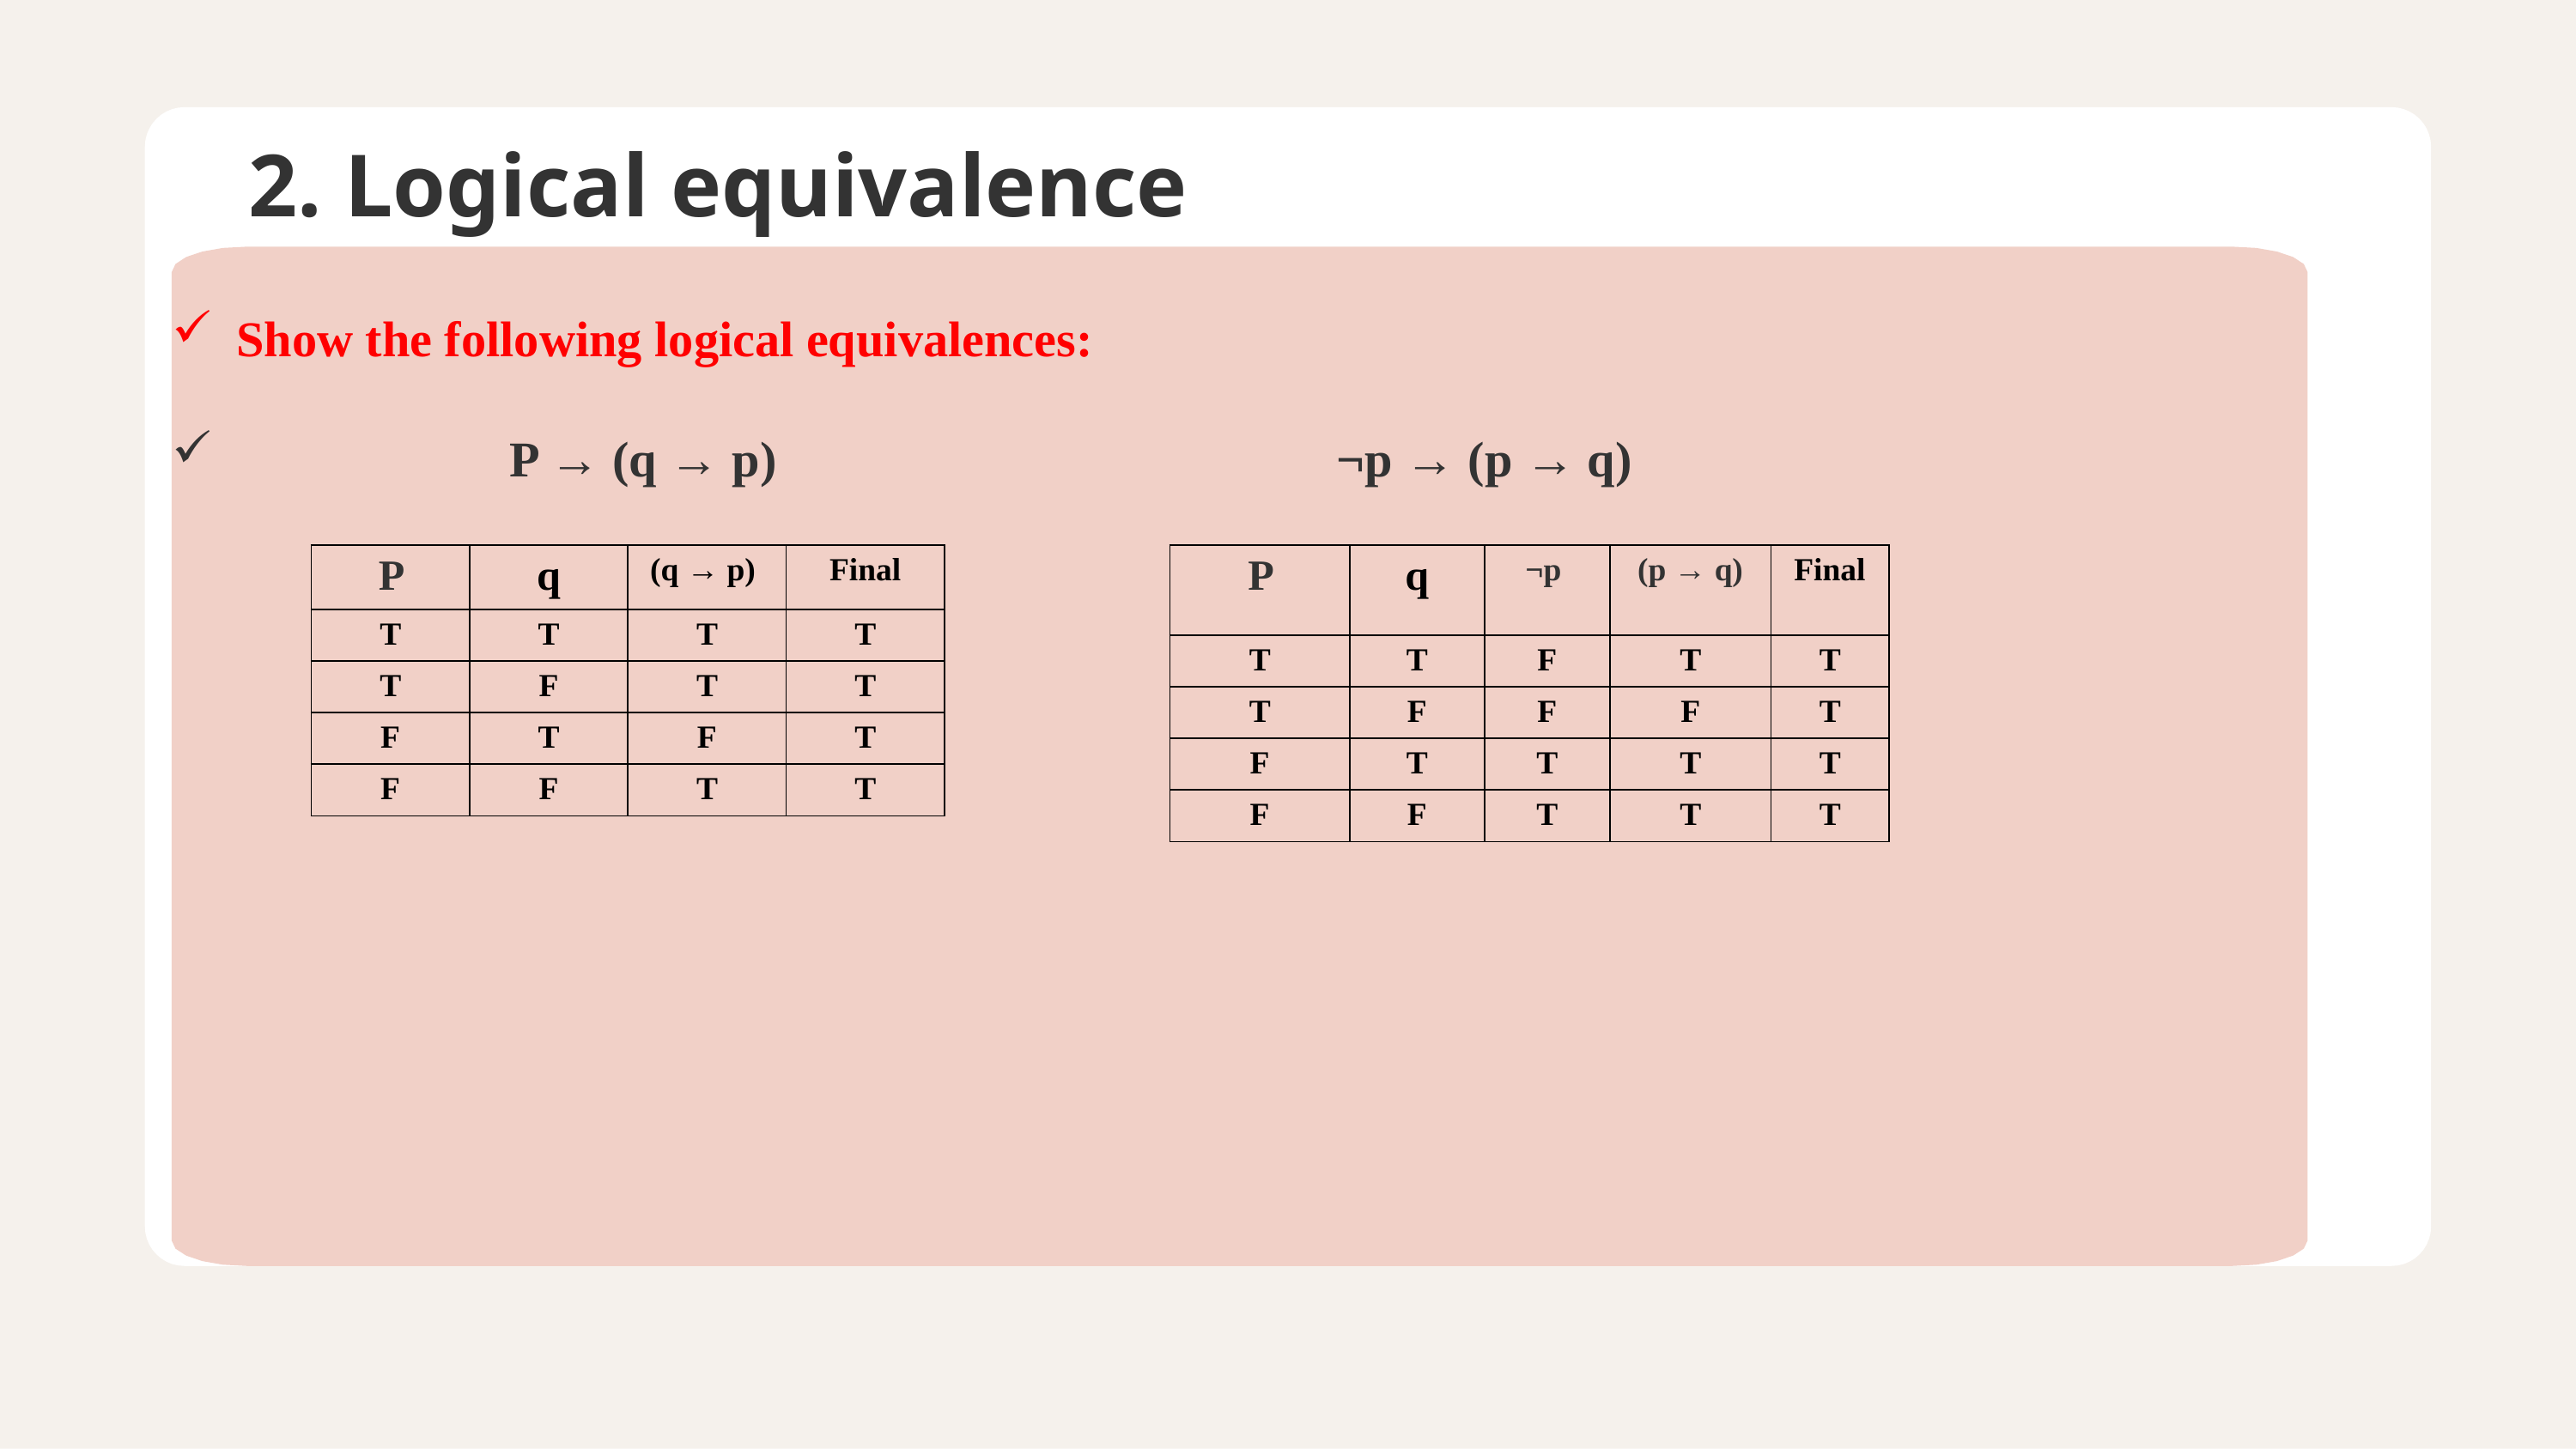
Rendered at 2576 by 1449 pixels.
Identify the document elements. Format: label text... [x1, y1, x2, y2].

table_cell F [1351, 791, 1484, 841]
table_cell F [1611, 688, 1771, 737]
table_header (q → p) [629, 546, 786, 609]
table_cell T [1351, 739, 1484, 789]
table_header Final [787, 546, 944, 609]
table_cell T [1611, 791, 1771, 841]
table_cell T [629, 662, 786, 712]
table_cell T [1485, 739, 1609, 789]
table_header ¬p [1485, 546, 1609, 634]
table_cell T [787, 713, 944, 763]
table_cell T [1170, 688, 1349, 737]
table_cell T [1771, 688, 1888, 737]
table_cell T [1611, 739, 1771, 789]
table_header (p → q) [1611, 546, 1771, 634]
table_cell T [1611, 636, 1771, 686]
table_cell F [1170, 791, 1349, 841]
text_box [144, 106, 2432, 1266]
table_cell T [629, 610, 786, 660]
table_cell T [471, 713, 627, 763]
table_cell T [1170, 636, 1349, 686]
table_cell T [1351, 636, 1484, 686]
table_cell T [1771, 739, 1888, 789]
table_cell F [471, 765, 627, 815]
table_cell T [1771, 791, 1888, 841]
table_cell F [629, 713, 786, 763]
table_cell T [312, 610, 469, 660]
table_cell T [629, 765, 786, 815]
table_cell F [471, 662, 627, 712]
table_header q [1351, 546, 1484, 634]
table_cell T [471, 610, 627, 660]
table_cell F [1170, 739, 1349, 789]
table_header P [1170, 546, 1349, 634]
table_cell T [1771, 636, 1888, 686]
table_cell T [312, 662, 469, 712]
table_cell T [787, 662, 944, 712]
table_cell F [1485, 636, 1609, 686]
text_box Show the following logical equivalences: P → (q → p) ¬p → (p → q) [171, 246, 2308, 1266]
table_cell T [787, 765, 944, 815]
table_cell T [1485, 791, 1609, 841]
table_cell F [312, 765, 469, 815]
table_cell F [312, 713, 469, 763]
table_cell F [1351, 688, 1484, 737]
title 2. Logical equivalence [246, 129, 1911, 246]
table_cell F [1485, 688, 1609, 737]
table_header q [471, 546, 627, 609]
table_header Final [1771, 546, 1888, 634]
table_cell T [787, 610, 944, 660]
table_header P [312, 546, 469, 609]
